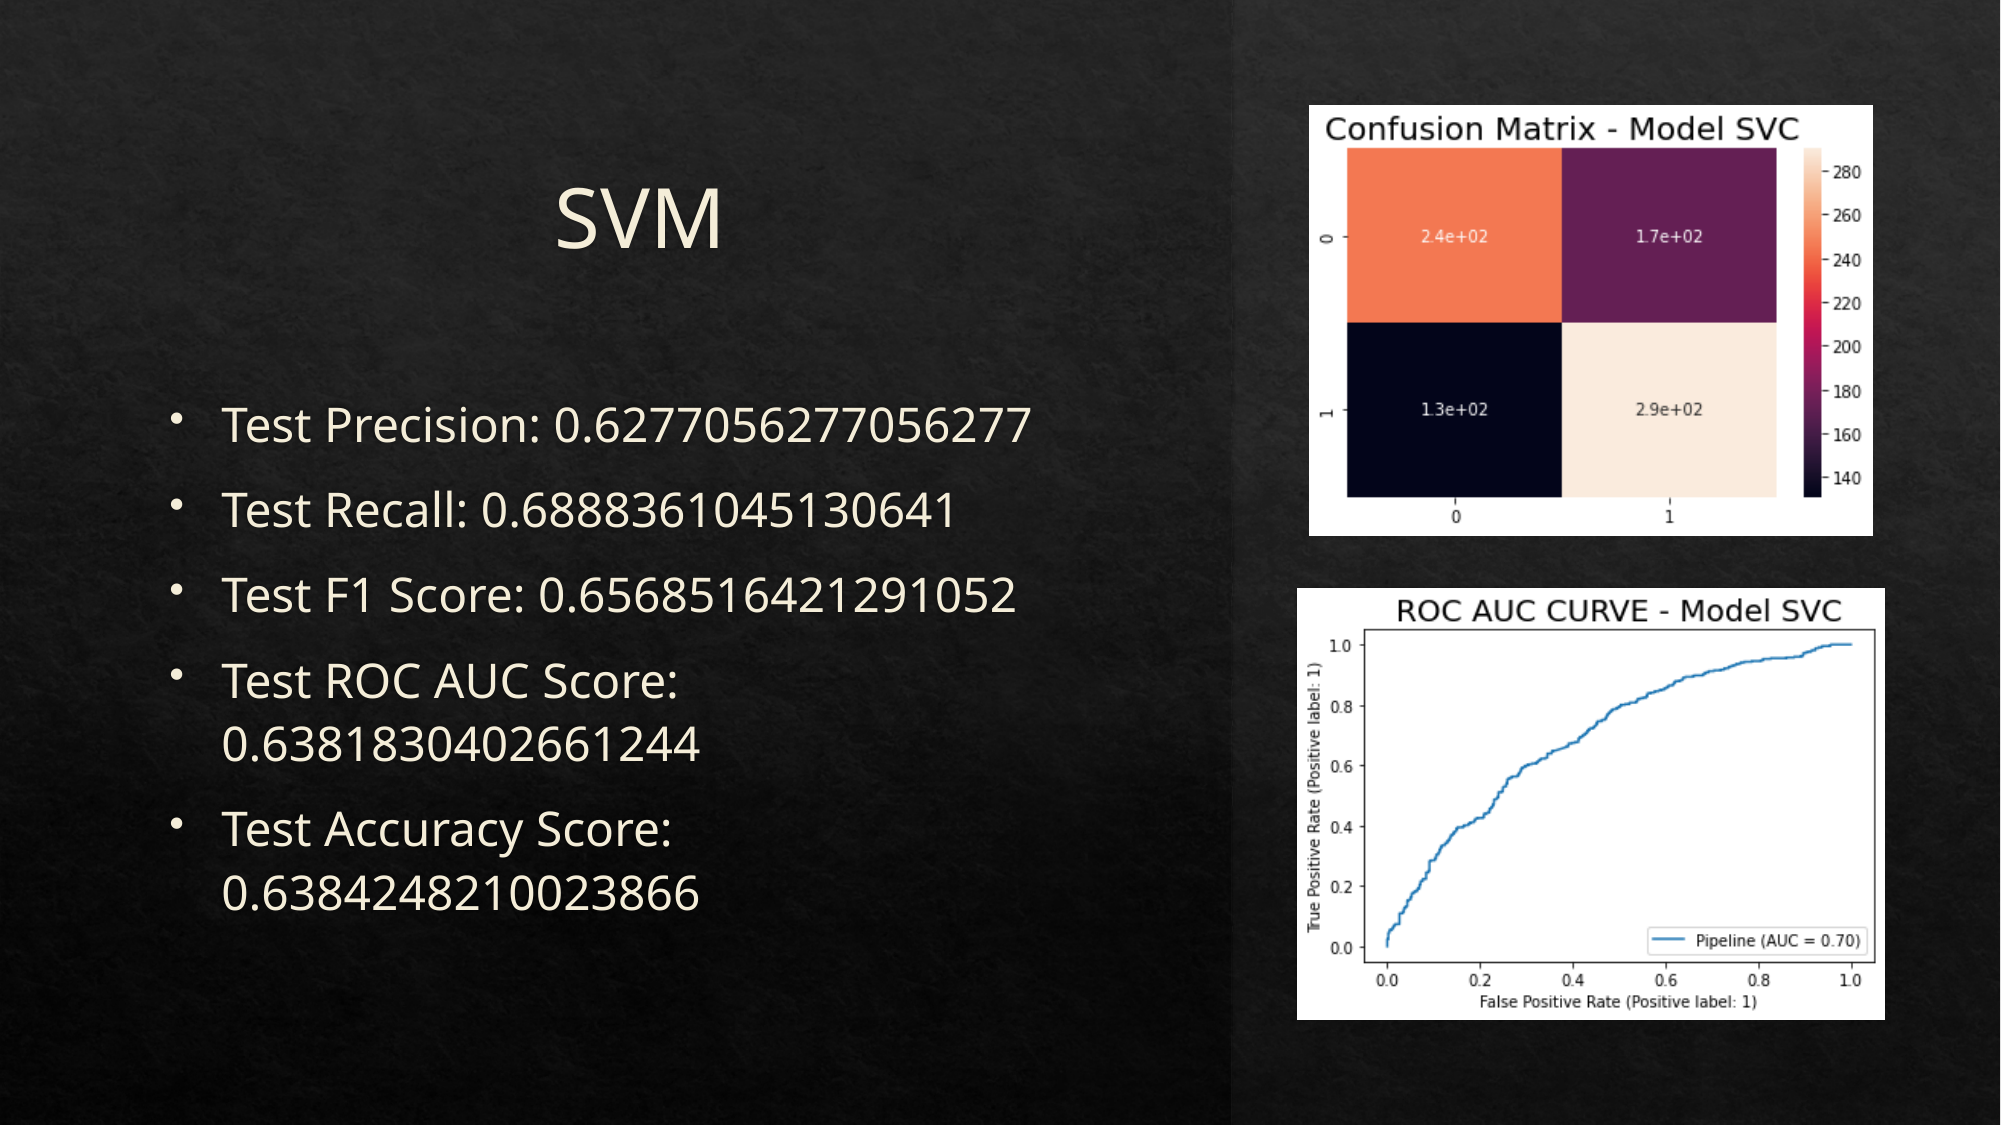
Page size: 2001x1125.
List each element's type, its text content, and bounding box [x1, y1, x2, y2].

list Test Precision: 0.6277056277056277 Test Recall: 0.6888361045130641 Test F1 Score: 0.6568516421291052 Test ROC AUC Score: 0.6381830402661244 Test Accuracy Score: 0.6384248210023866 [149, 373, 1131, 935]
title SVM [149, 99, 1131, 343]
picture [1230, 0, 2000, 1125]
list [1296, 588, 1885, 1020]
text_box [0, 0, 1225, 1125]
